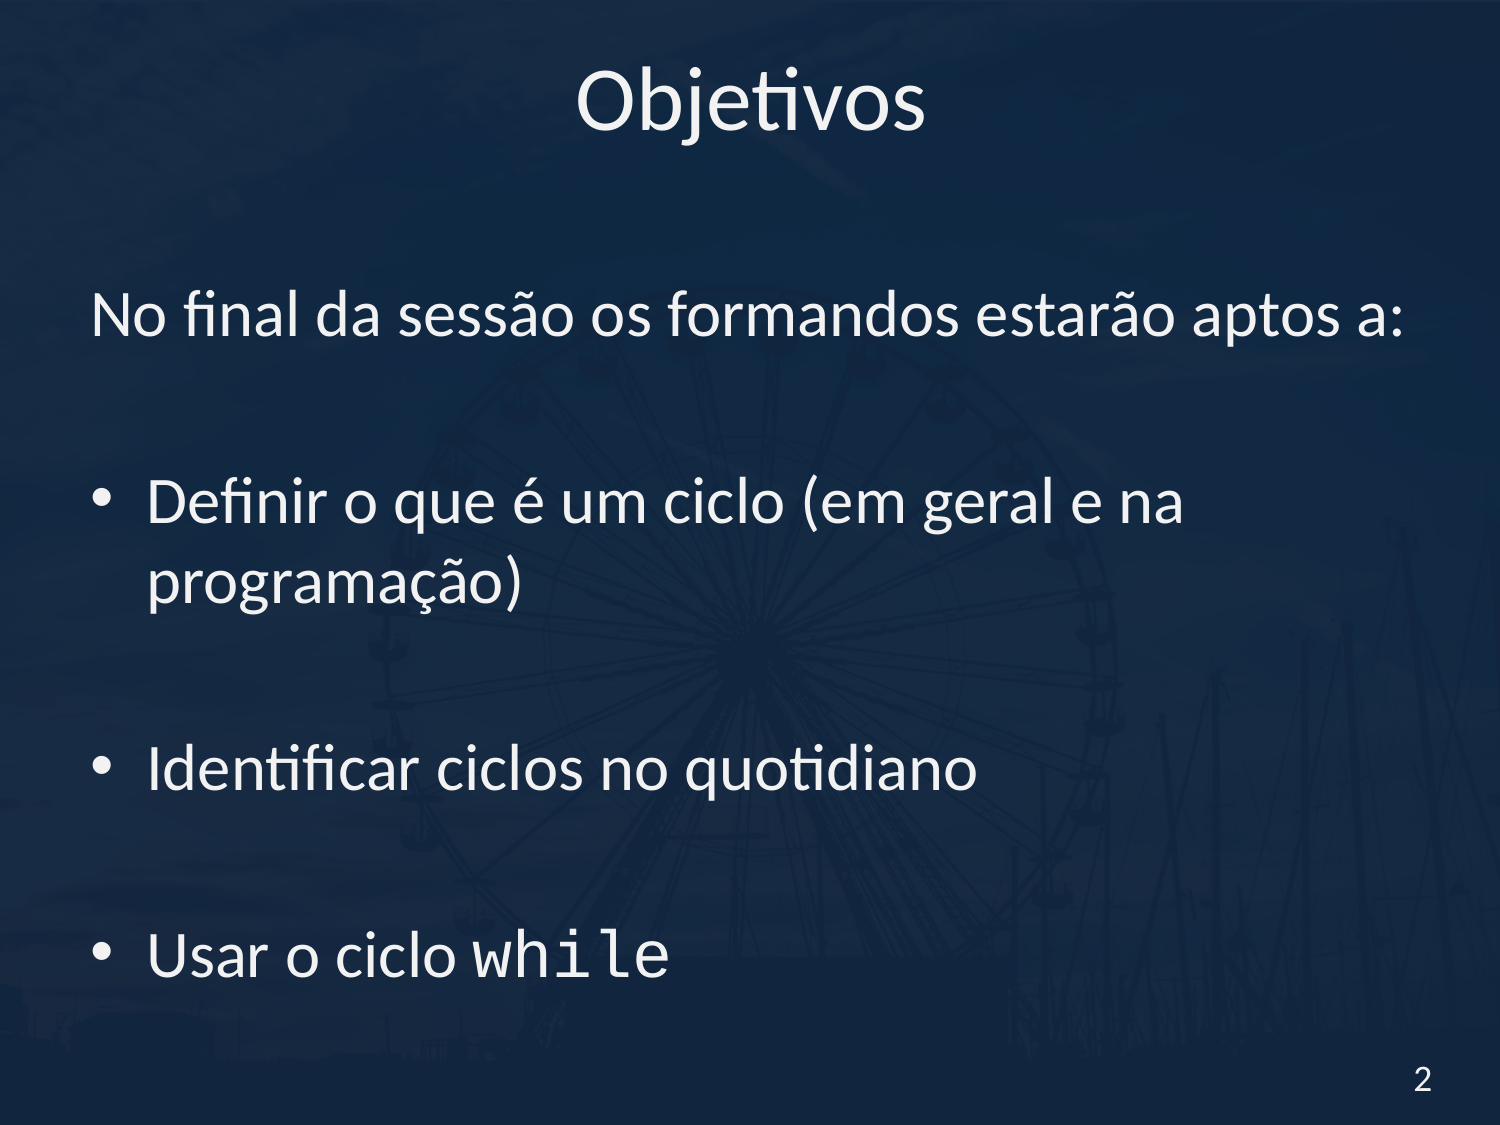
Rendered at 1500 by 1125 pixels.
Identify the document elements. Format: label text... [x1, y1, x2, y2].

list No final da sessão os formandos estarão aptos a: Definir o que é um ciclo (em geral e na programação) Identificar ciclos no quotidiano Usar o ciclo while [75, 262, 1425, 1005]
title Objetivos [76, 0, 1427, 188]
